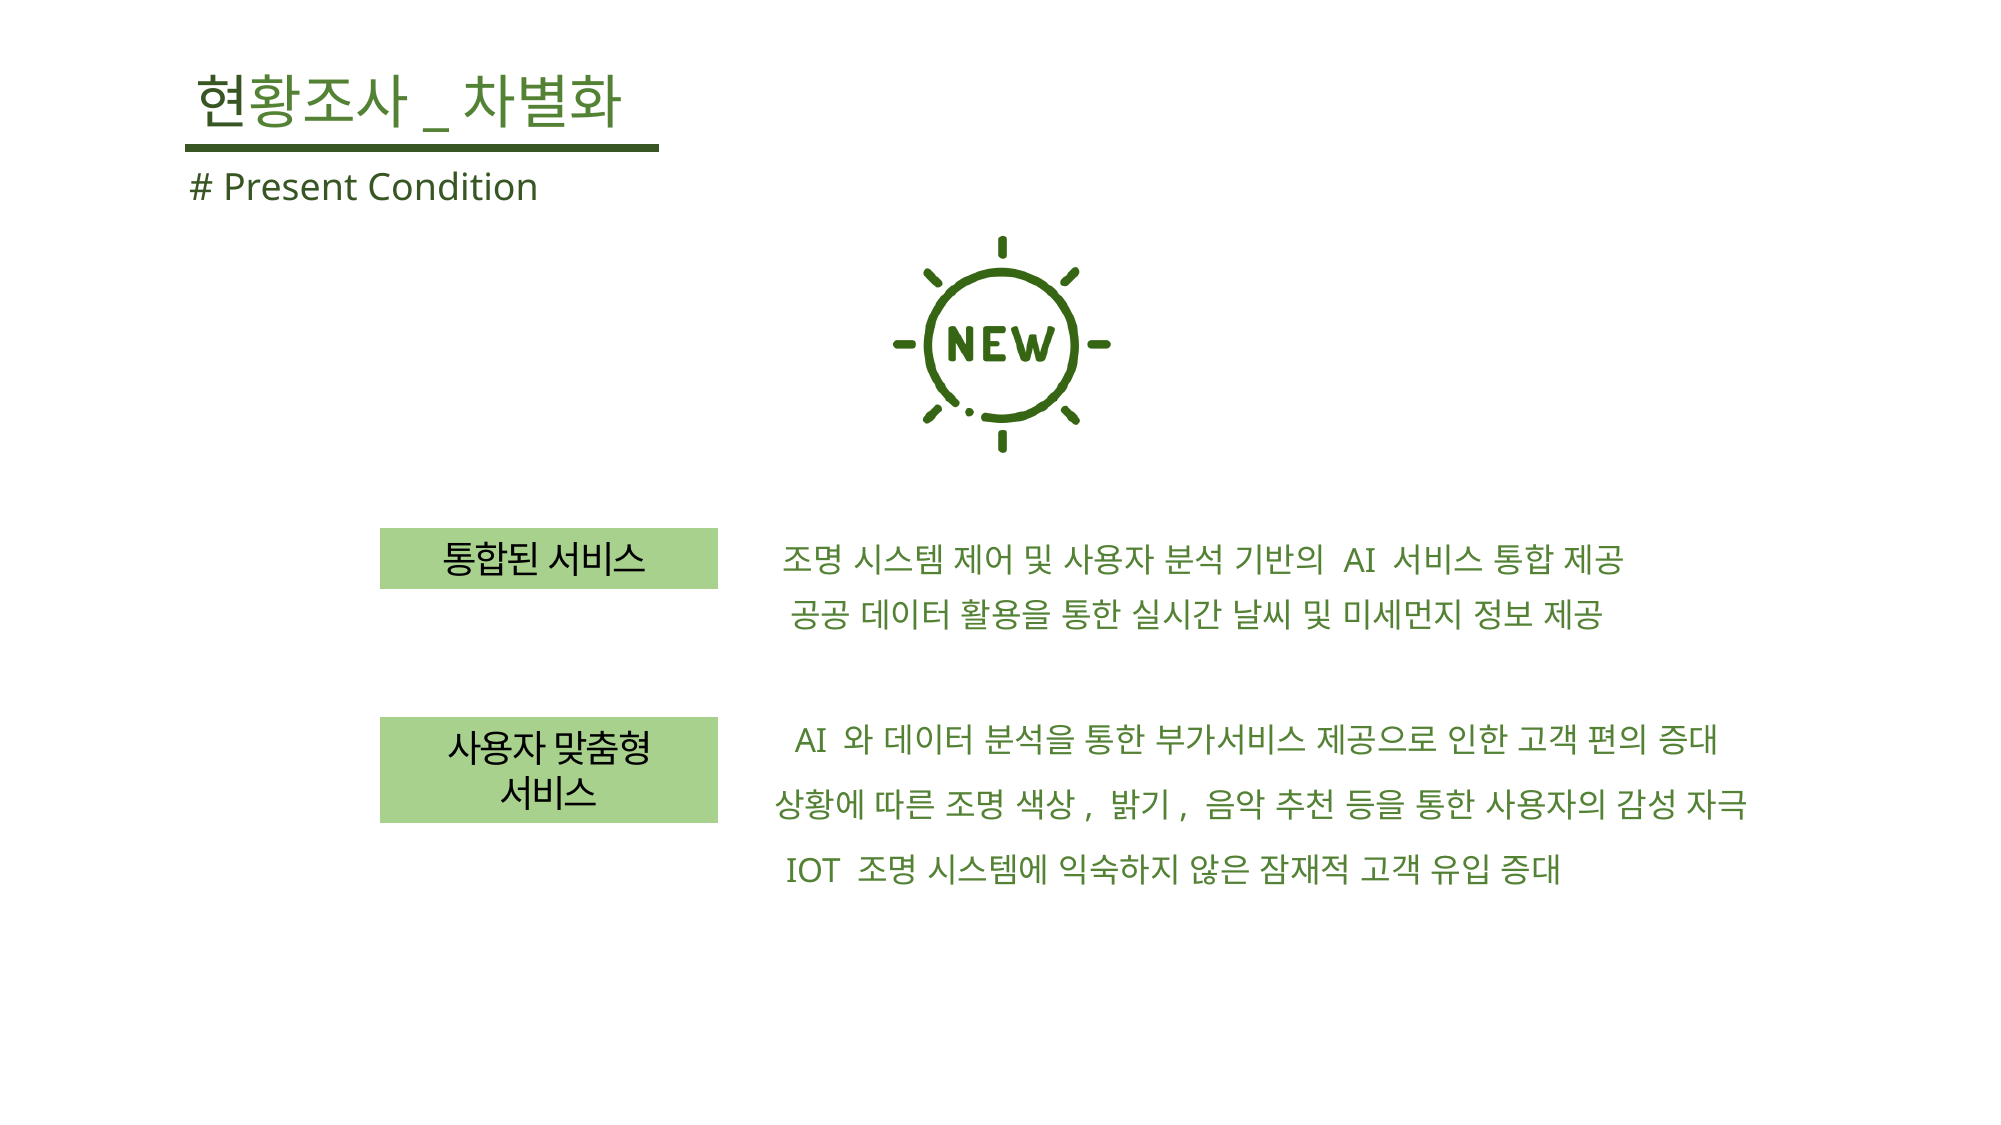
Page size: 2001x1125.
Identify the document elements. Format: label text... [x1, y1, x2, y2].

picture [885, 228, 1118, 460]
text_box 공공 데이터 활용을 통한 실시간 날씨 및 미세먼지 정보 제공 [775, 587, 1630, 642]
text_box 조명 시스템 제어 및 사용자 분석 기반의 AI 서비스 통합 제공 [768, 531, 1649, 587]
text_box IOT 조명 시스템에 익숙하지 않은 잠재적 고객 유입 증대 [771, 841, 1578, 897]
text_box 현황조사_차별화 [180, 57, 660, 143]
text_box # Present Condition [174, 155, 660, 216]
text_box 통합된 서비스 [380, 528, 718, 589]
text_box 상황에 따른 조명 색상, 밝기, 음악 추천 등을 통한 사용자의 감성 자극 [759, 776, 1764, 832]
text_box 사용자 맞춤형 서비스 [380, 717, 718, 823]
text_box AI 와 데이터 분석을 통한 부가서비스 제공으로 인한 고객 편의 증대 [780, 711, 1735, 767]
